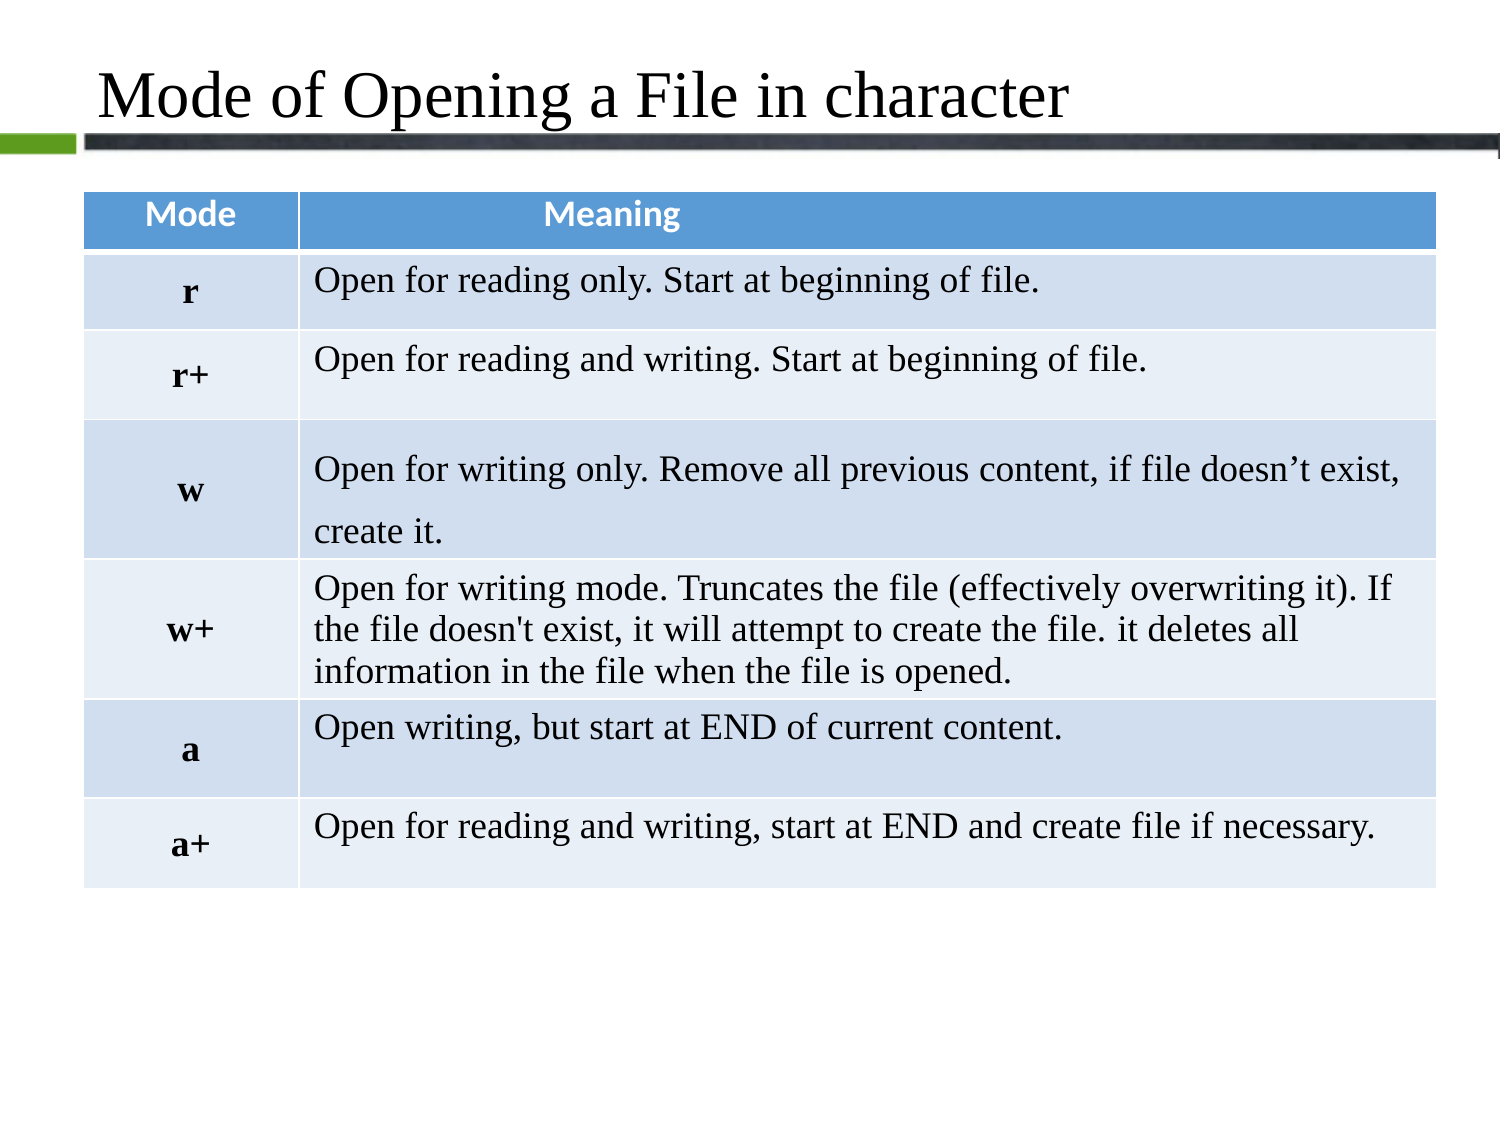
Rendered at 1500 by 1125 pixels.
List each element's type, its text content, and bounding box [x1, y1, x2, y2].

table_cell Open for writing mode. Truncates the file (effectively overwriting it). If the file doesn't exist, it will attempt to create the file. it deletes all information in the file when the file is opened. [300, 560, 1436, 698]
table_cell a+ [84, 799, 298, 888]
table_cell Open for reading and writing, start at END and create file if necessary. [300, 799, 1436, 888]
table_cell r [84, 255, 298, 329]
table_cell w [84, 420, 298, 558]
picture [0, 133, 1500, 159]
table_cell Open for writing only. Remove all previous content, if file doesn’t exist, create it. [300, 420, 1436, 558]
table_cell Open for reading only. Start at beginning of file. [300, 255, 1436, 329]
table_cell Open for reading and writing. Start at beginning of file. [300, 331, 1436, 419]
table_cell w+ [84, 560, 298, 698]
table_cell r+ [84, 331, 298, 419]
table_cell Open writing, but start at END of current content. [300, 700, 1436, 797]
table_header Meaning [300, 192, 1436, 249]
title Mode of Opening a File in character [82, 64, 1294, 127]
table_cell a [84, 700, 298, 797]
table_header Mode [84, 192, 298, 249]
